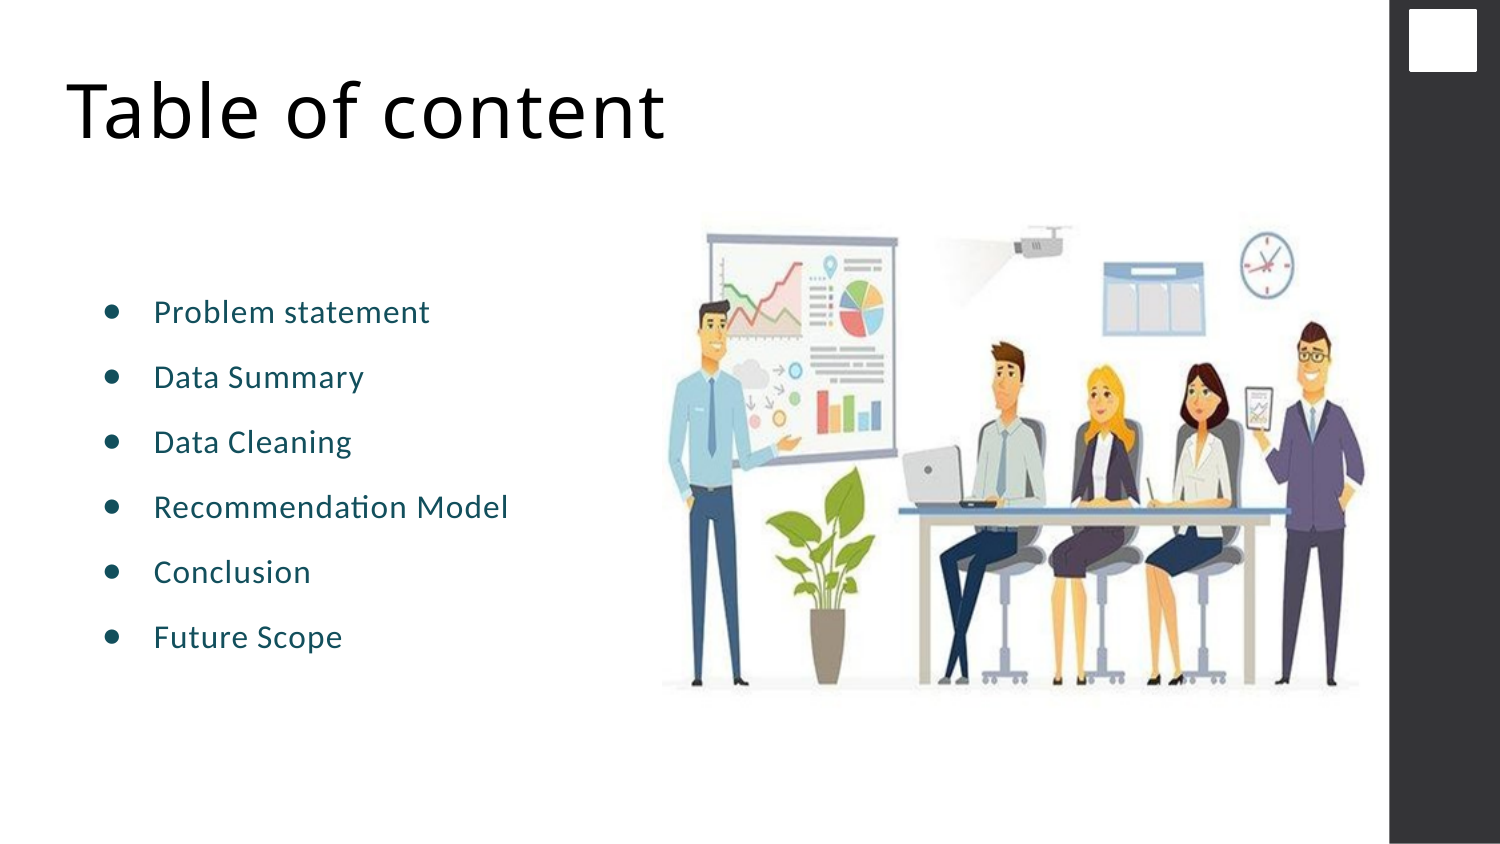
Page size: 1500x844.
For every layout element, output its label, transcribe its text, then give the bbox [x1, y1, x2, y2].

text_box Problem statement Data Summary Data Cleaning Recommendation Model Conclusion Future Scope [99, 262, 655, 656]
text_box [1409, 9, 1477, 72]
title Table of content [64, 71, 749, 215]
picture [662, 211, 1379, 710]
